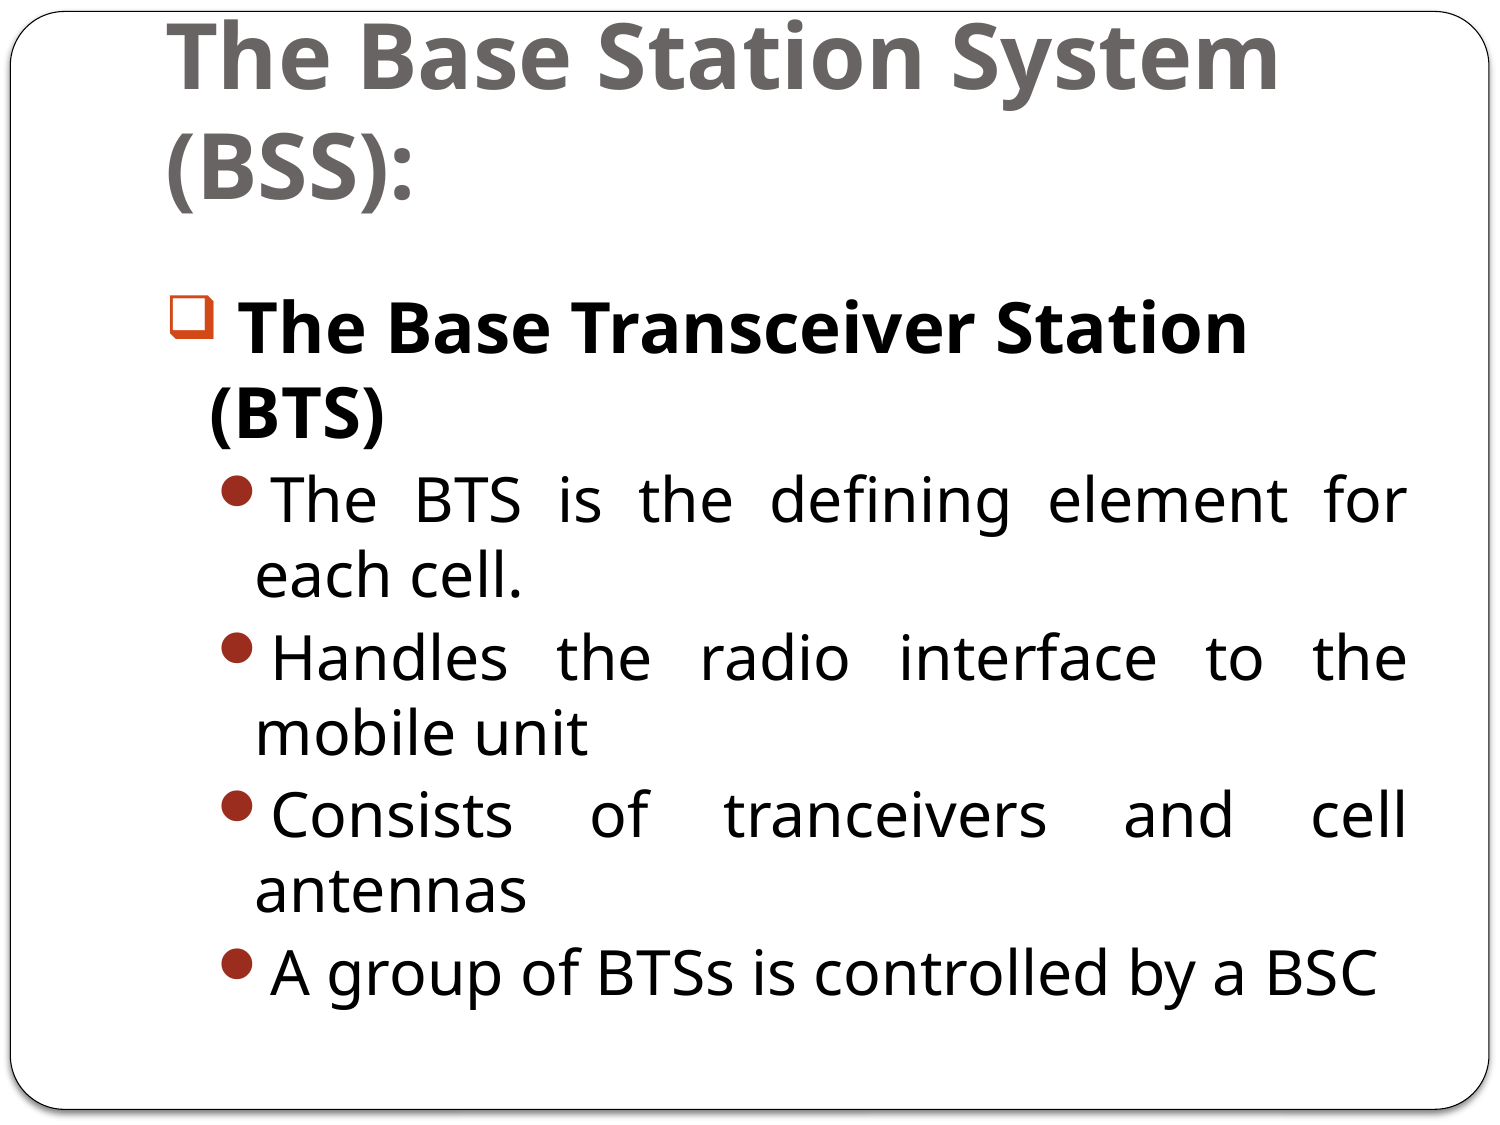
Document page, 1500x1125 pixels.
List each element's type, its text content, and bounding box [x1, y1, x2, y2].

list The Base Transceiver Station (BTS) The BTS is the defining element for each cell. Handles the radio interface to the mobile unit Consists of tranceivers and cell antennas A group of BTSs is controlled by a BSC [149, 274, 1426, 1026]
title The Base Station System (BSS): [149, 44, 1426, 233]
